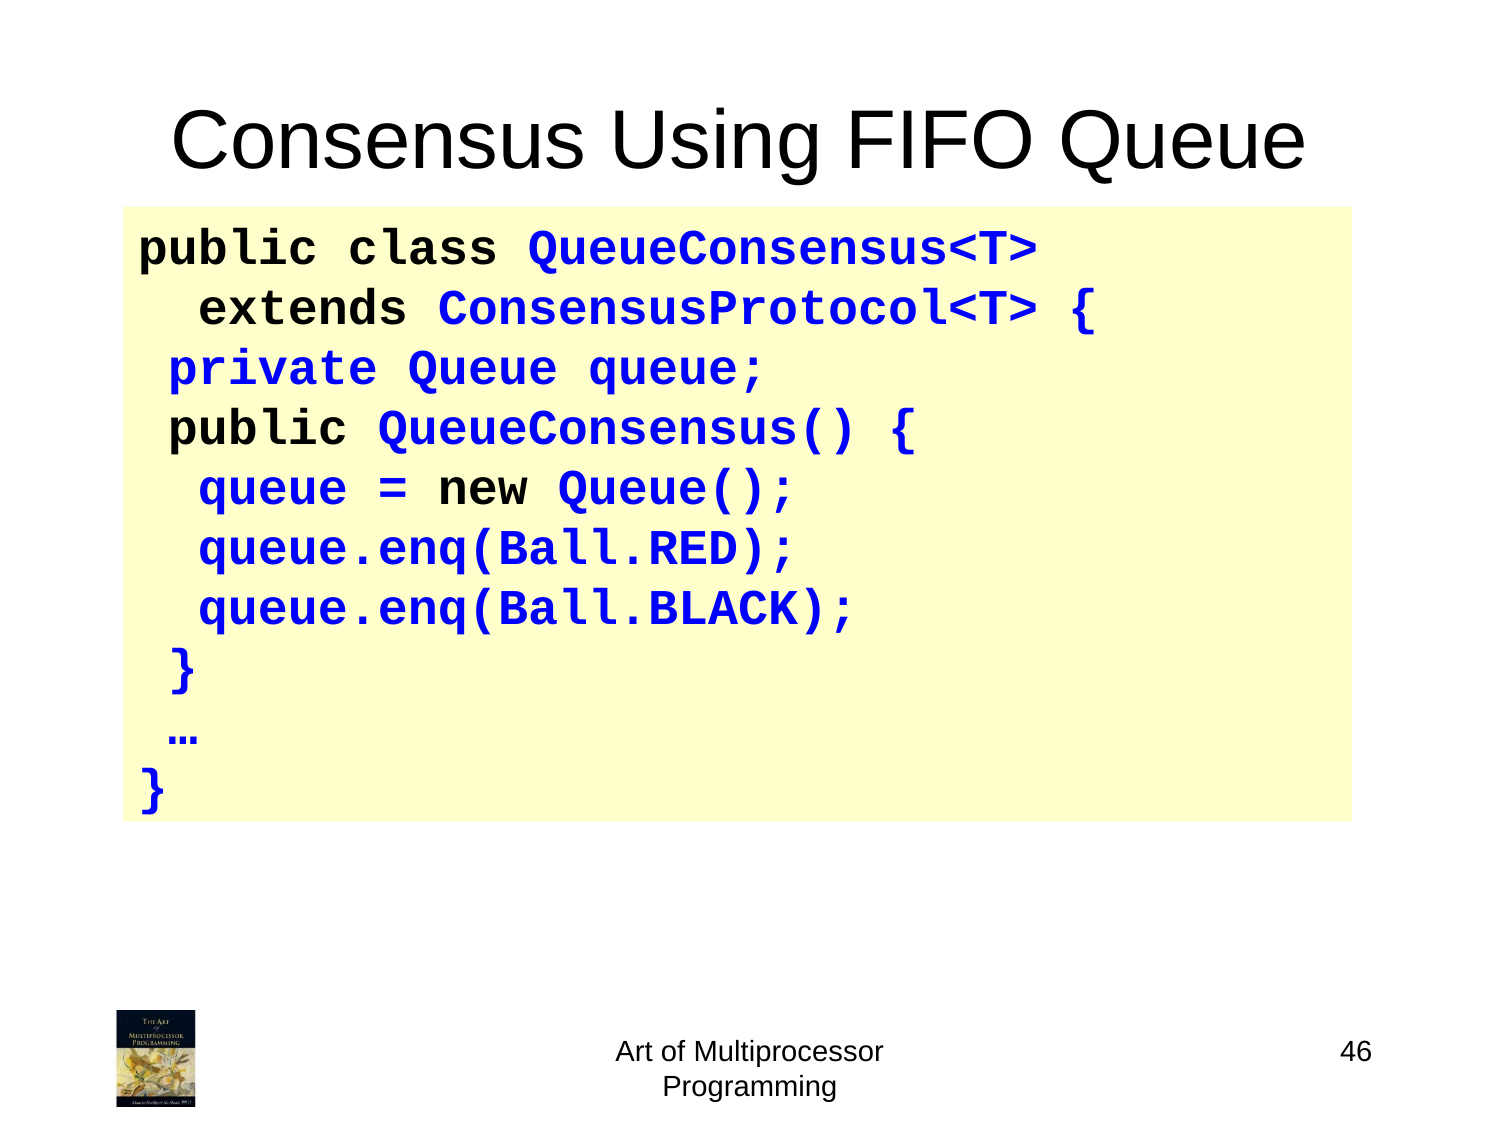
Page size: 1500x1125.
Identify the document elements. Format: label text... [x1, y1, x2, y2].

footer Art of Multiprocessor Programming [512, 1025, 988, 1100]
slide_number 46 [1074, 1024, 1388, 1101]
title Consensus Using FIFO Queue [101, 41, 1377, 229]
picture [107, 1010, 204, 1107]
text_box public class QueueConsensus<T> extends ConsensusProtocol<T> { private Queue queue; public QueueConsensus() { queue = new Queue(); queue.enq(Ball.RED); queue.enq(Ball.BLACK); } … } [123, 229, 1352, 822]
